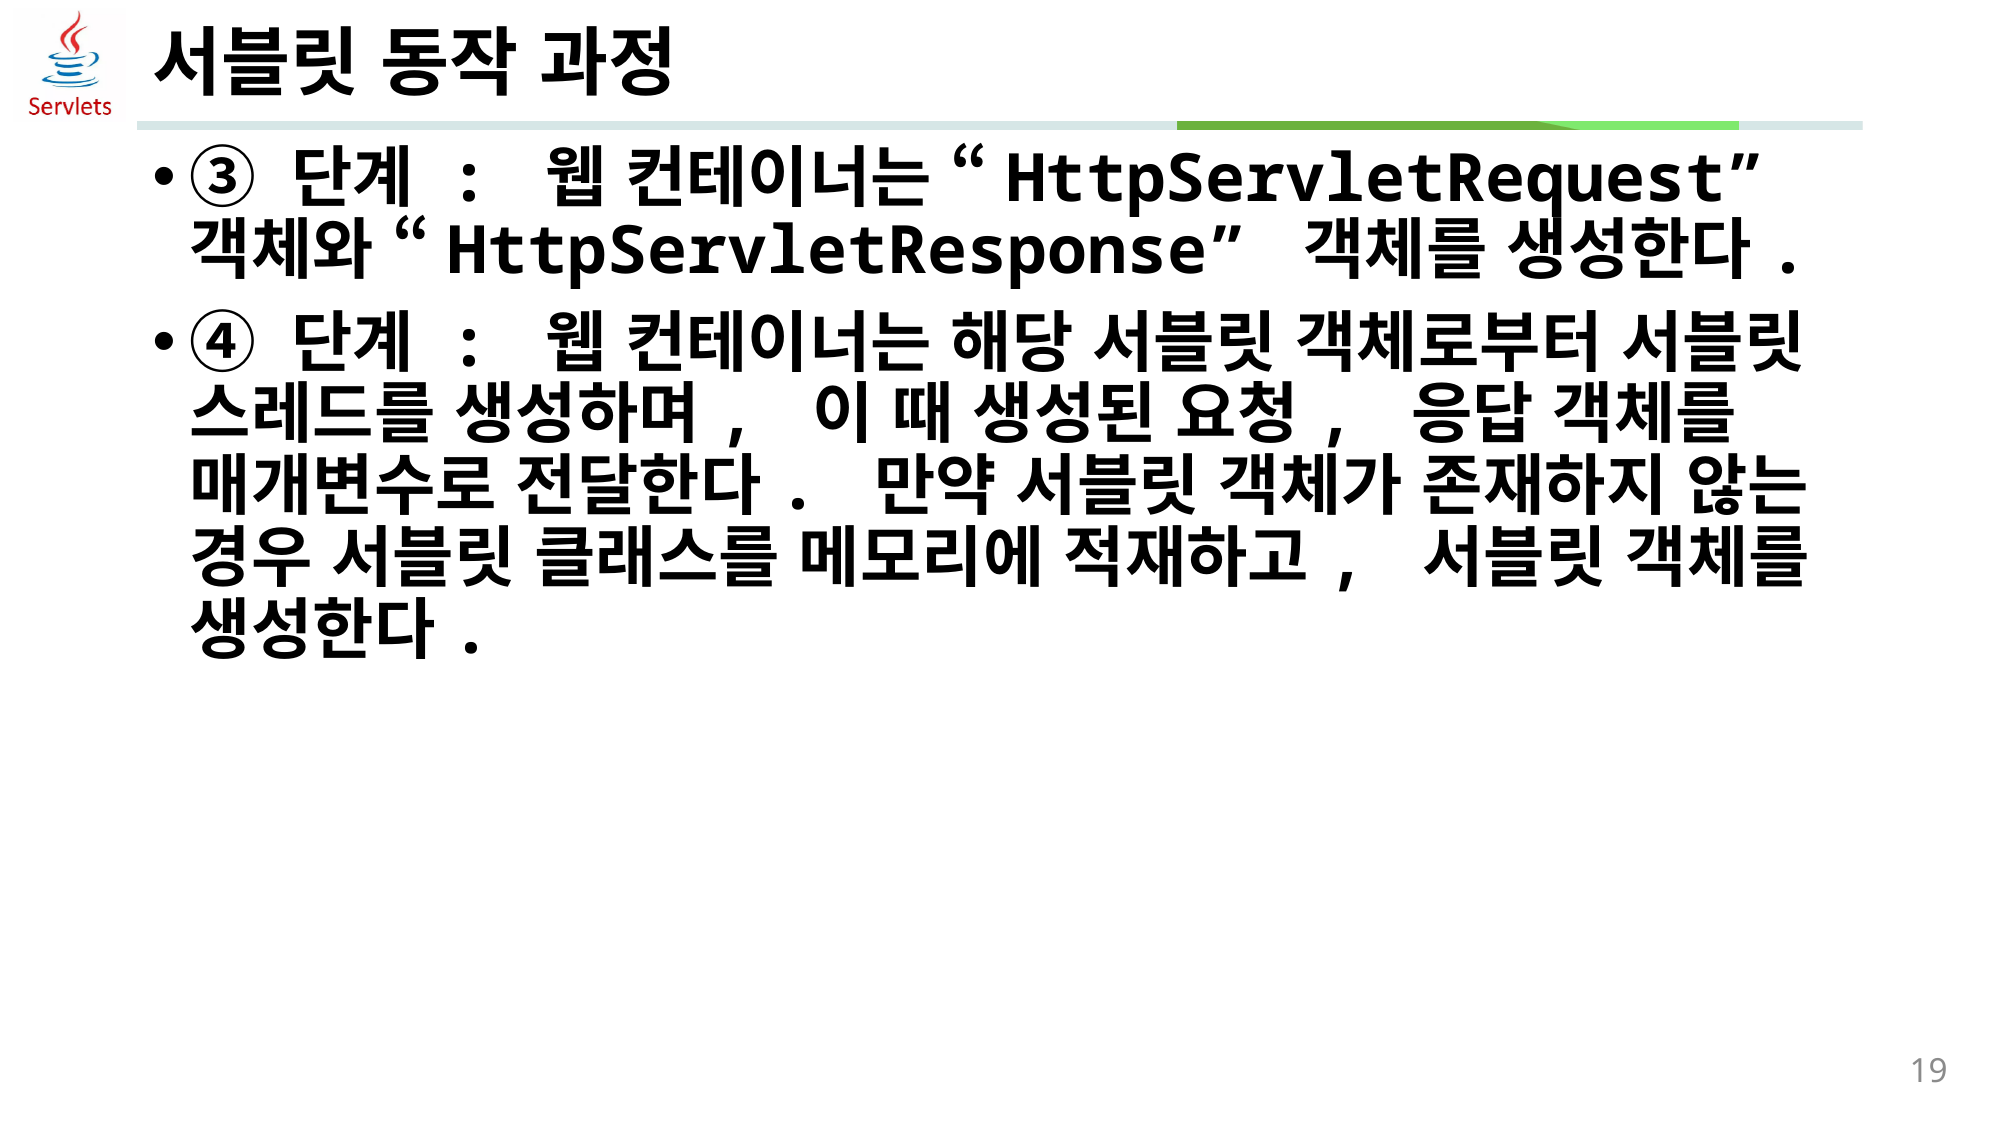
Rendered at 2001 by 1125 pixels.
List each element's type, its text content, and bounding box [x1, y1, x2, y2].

picture [13, 8, 126, 122]
picture [137, 122, 1863, 130]
slide_number 19 [1877, 1041, 1963, 1102]
list ③ 단계 : 웹 컨테이너는 “HttpServletRequest”객체와 “HttpServletResponse” 객체를 생성한다. ④ 단계 : 웹 컨테이너는 해당 서블릿 객체로부터 서블릿 스레드를 생성하며, 이 때 생성된 요청, 응답 객체를 매개변수로 전달한다. 만약 서블릿 객체가 존재하지 않는 경우 서블릿 클래스를 메모리에 적재하고, 서블릿 객체를 생성한다. [137, 136, 1863, 1014]
title 서블릿 동작 과정 [137, 8, 1863, 122]
